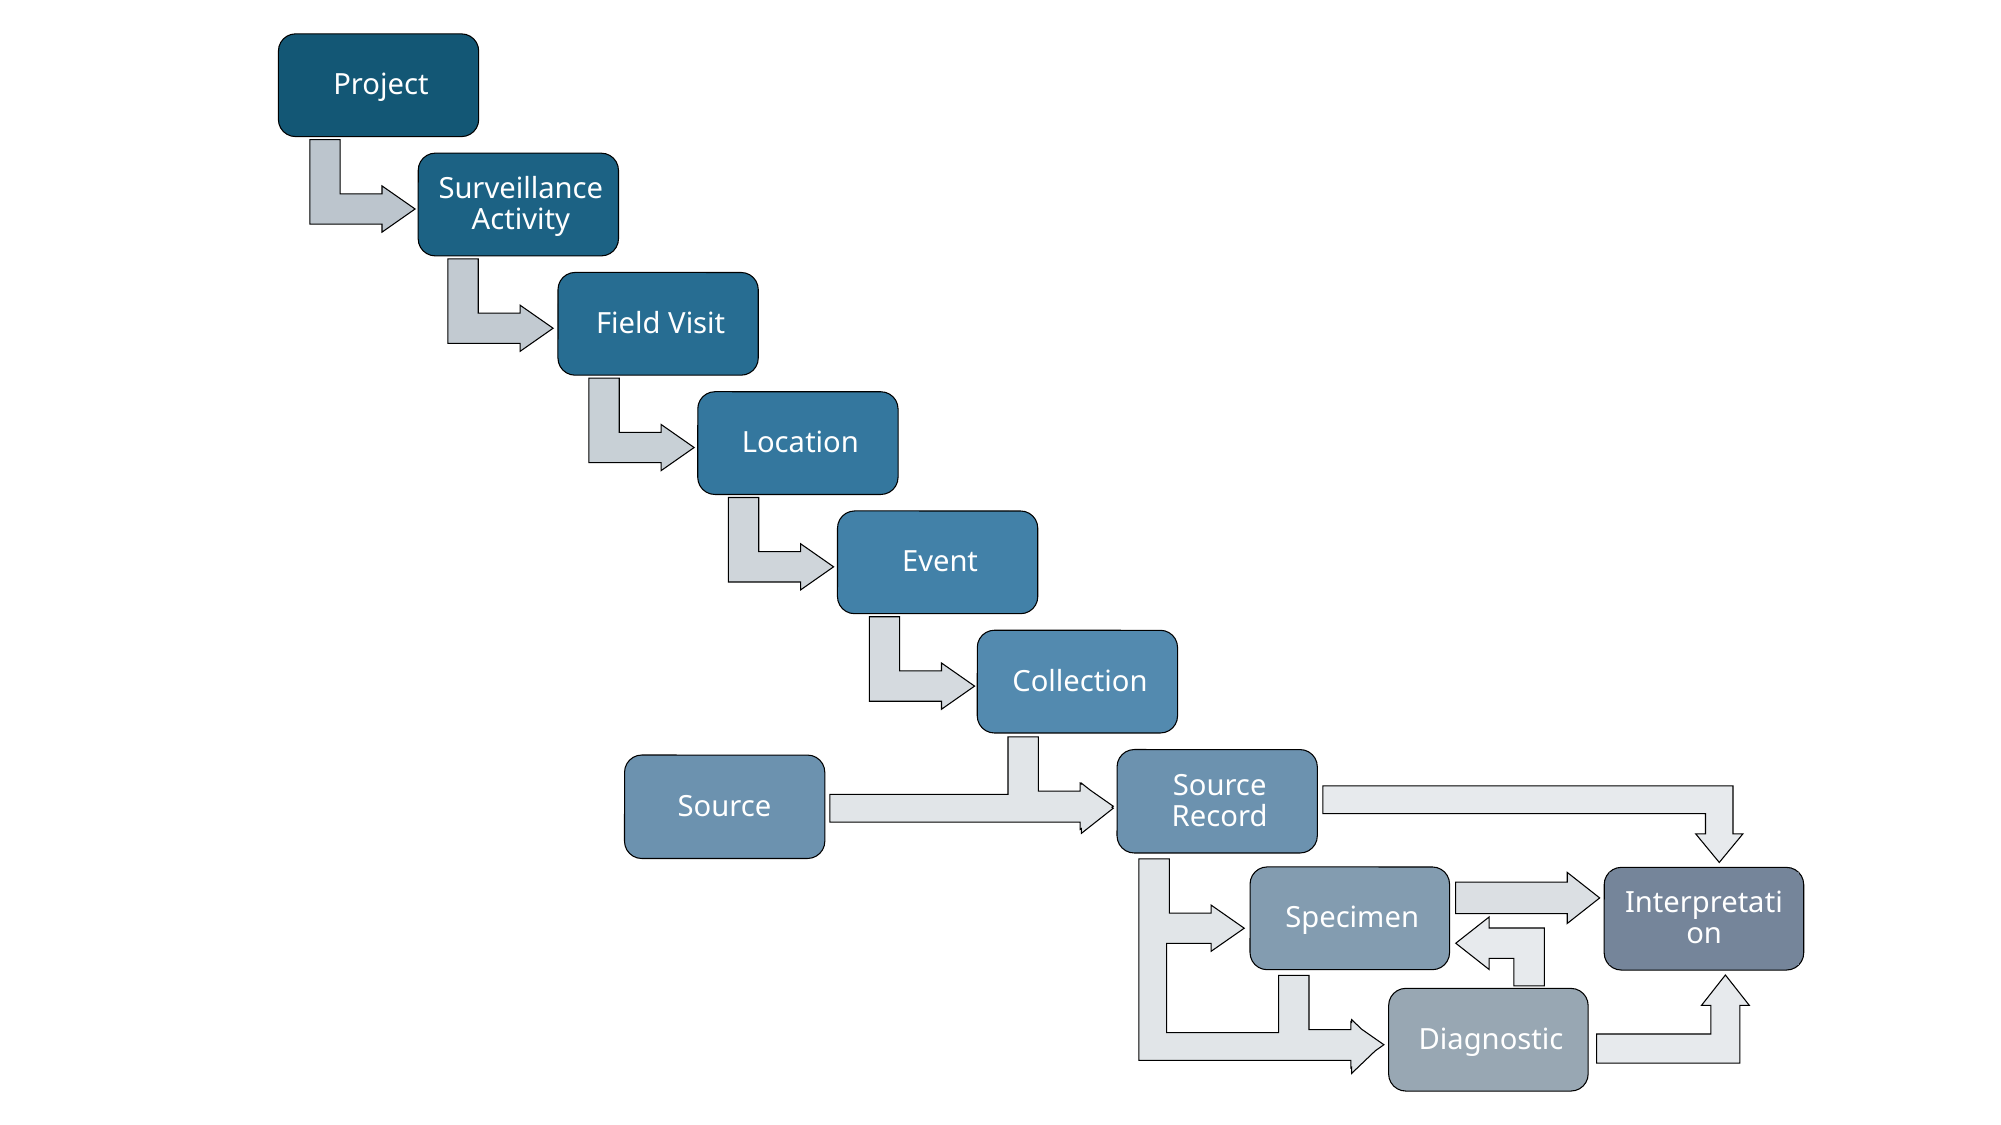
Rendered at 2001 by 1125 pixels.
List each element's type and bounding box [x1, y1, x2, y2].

text_box [1745, 997, 1753, 1007]
text_box [1603, 866, 1805, 971]
text_box [624, 754, 826, 859]
text_box [129, 25, 1745, 1100]
